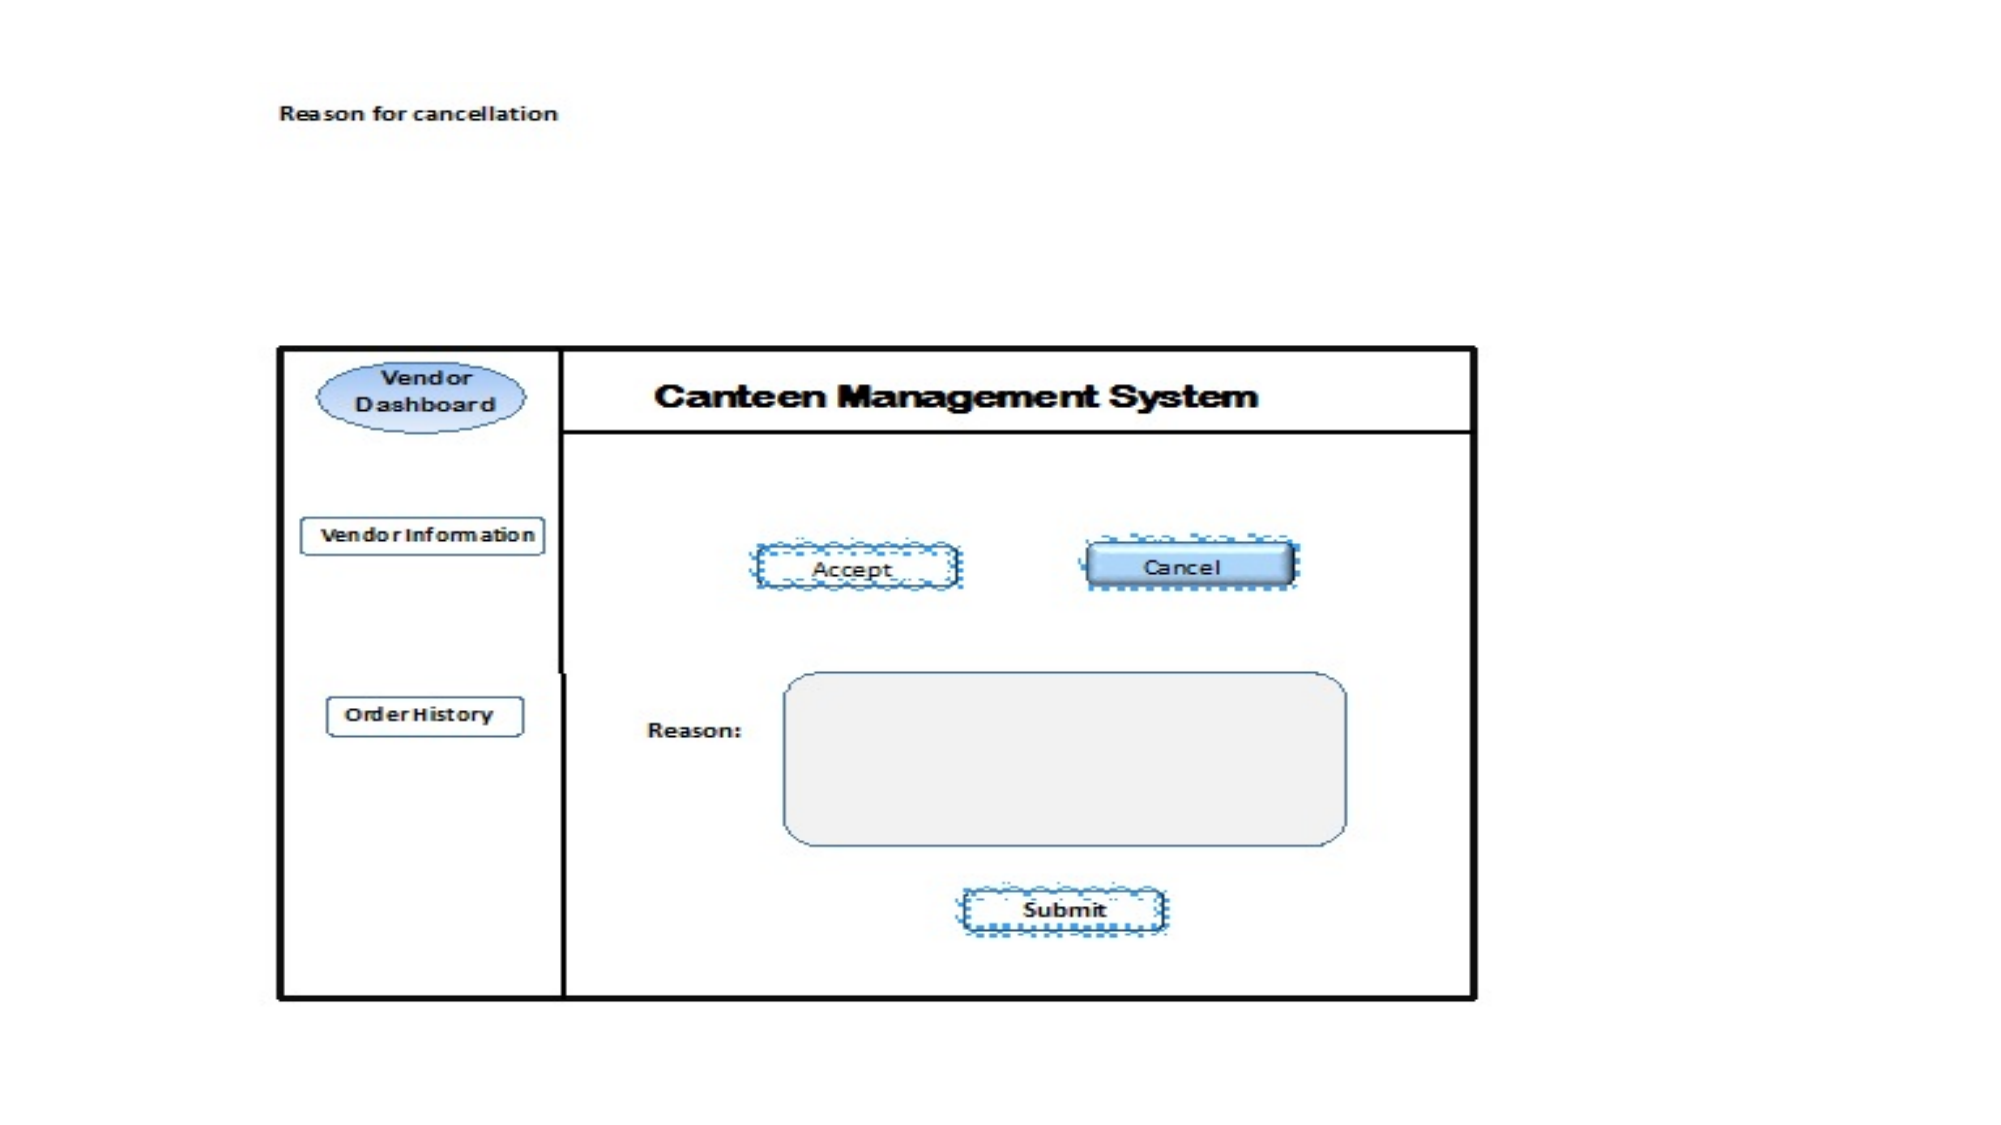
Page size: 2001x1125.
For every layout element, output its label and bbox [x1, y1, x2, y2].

picture [0, 82, 1980, 1031]
